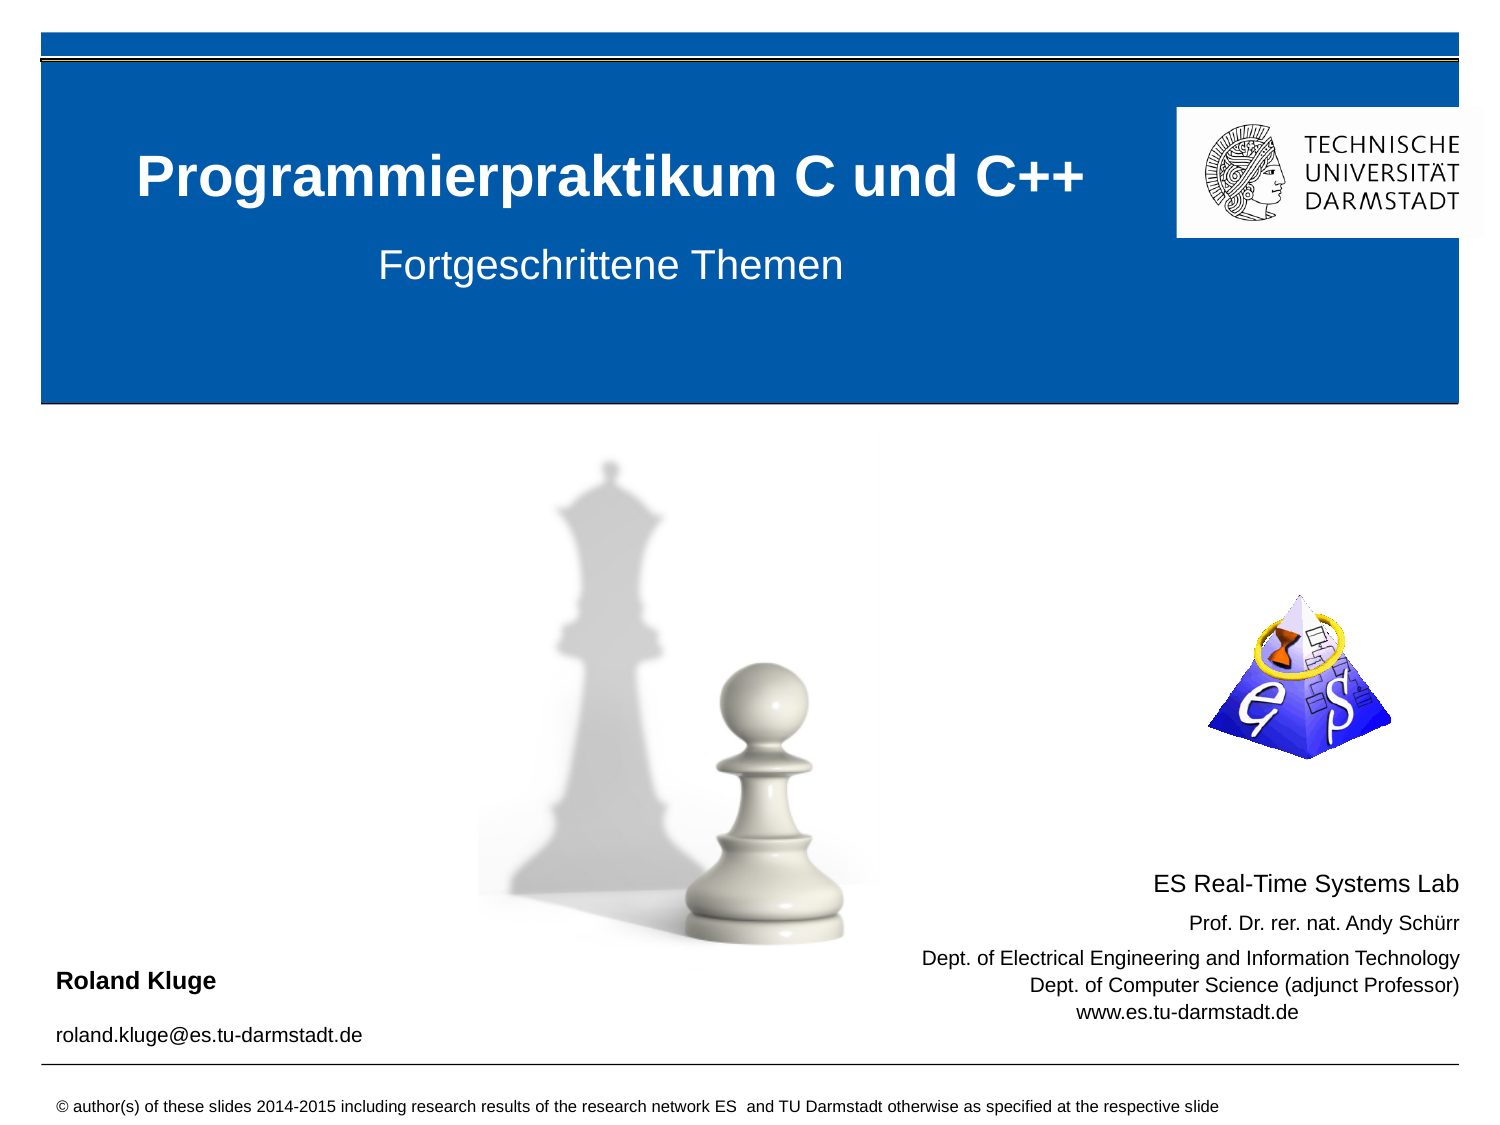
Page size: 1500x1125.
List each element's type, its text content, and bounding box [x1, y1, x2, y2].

subtitle Fortgeschrittene Themen [58, 237, 1164, 393]
title Programmierpraktikum C und C++ [58, 61, 1164, 209]
picture [478, 432, 881, 972]
picture [1208, 591, 1391, 760]
picture [1176, 107, 1484, 238]
